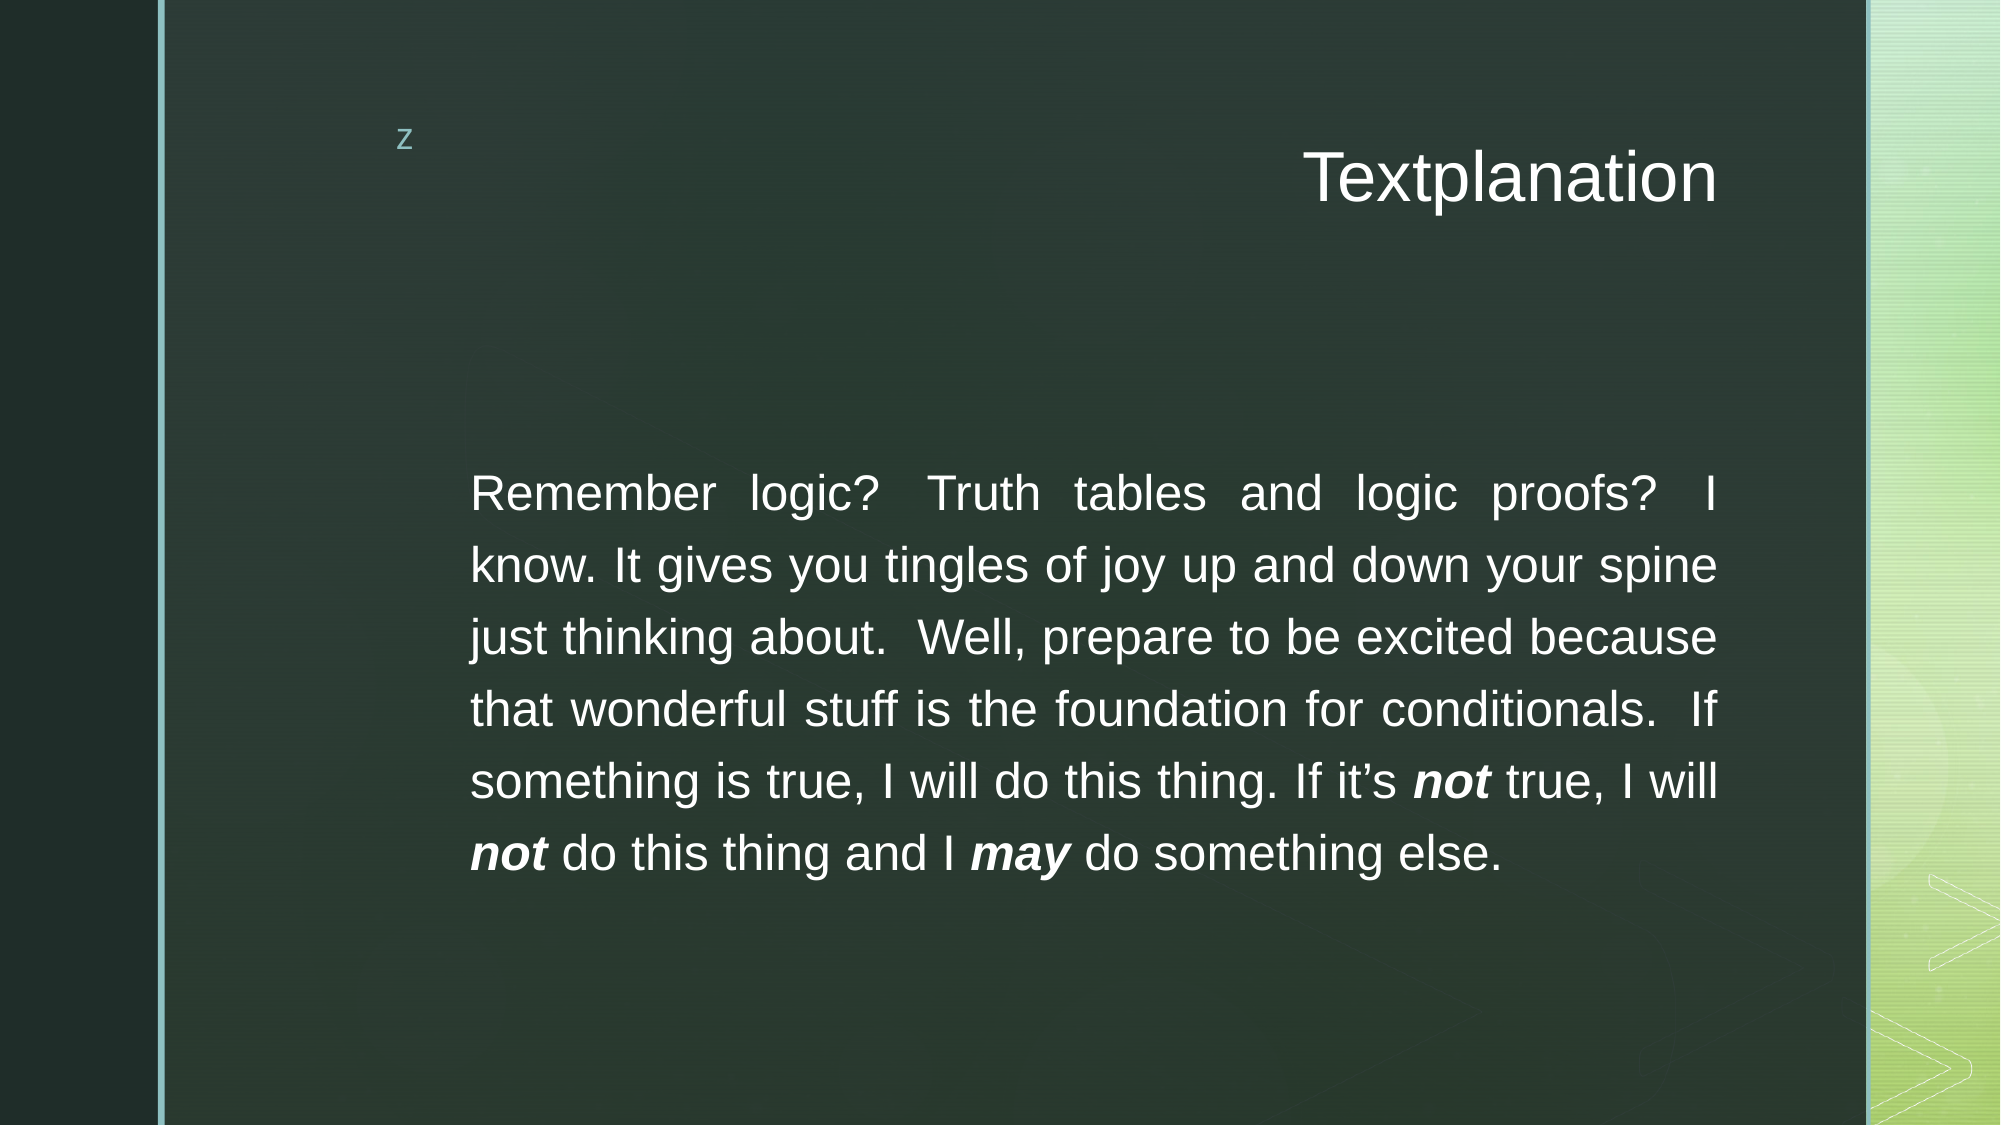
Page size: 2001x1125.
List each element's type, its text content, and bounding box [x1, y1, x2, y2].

list Remember logic? Truth tables and logic proofs? I know. It gives you tingles of joy up and down your spine just thinking about. Well, prepare to be excited because that wonderful stuff is the foundation for conditionals. If something is true, I will do this thing. If it’s not true, I will not do this thing and I may do something else. [454, 336, 1734, 993]
title Textplanation [428, 132, 1734, 310]
picture [1871, 0, 2001, 1125]
